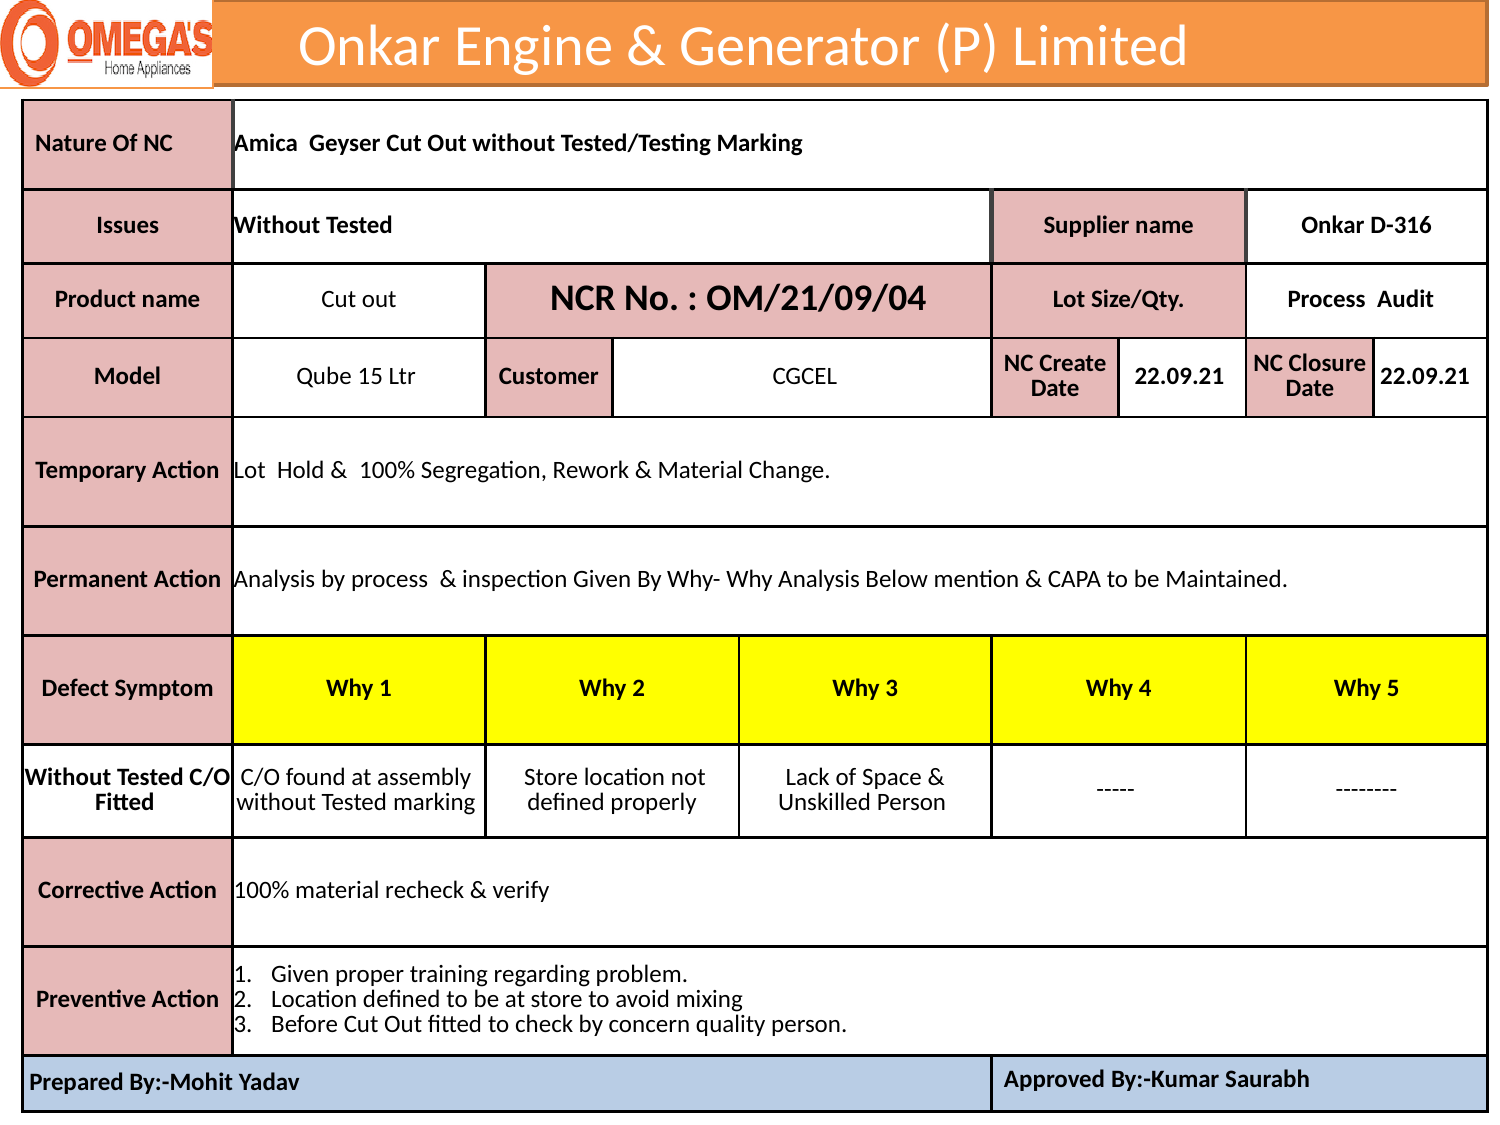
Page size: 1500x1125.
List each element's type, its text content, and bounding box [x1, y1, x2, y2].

table_cell Supplier name [994, 191, 1244, 262]
table_cell Lot Size/Qty. [993, 265, 1245, 337]
table_header Amica Geyser Cut Out without Tested/Testing Marking [235, 101, 1486, 188]
table_cell ----- [993, 746, 1245, 836]
table_cell Corrective Action [24, 839, 231, 945]
table_cell Lack of Space & Unskilled Person [740, 746, 990, 836]
table_cell Temporary Action [24, 418, 231, 525]
picture [0, 0, 213, 88]
table_cell 100% material recheck & verify [234, 839, 1486, 945]
table_cell Approved By:-Kumar Saurabh [993, 1057, 1486, 1110]
table_cell Qube 15 Ltr [234, 339, 484, 416]
table_cell Why 5 [1247, 637, 1486, 743]
table_cell Why 4 [993, 637, 1245, 743]
table_cell CGCEL [614, 339, 990, 416]
table_cell C/O found at assembly without Tested marking [234, 746, 484, 836]
table_cell Process Audit [1247, 265, 1486, 337]
table_cell Without Tested [234, 191, 989, 262]
table_cell 22.09.21 [1120, 339, 1245, 416]
table_cell Onkar D-316 [1248, 191, 1486, 262]
table_cell 22.09.21 [1375, 339, 1486, 416]
table_cell Defect Symptom [24, 637, 231, 743]
text_box Onkar Engine & Generator (P) Limited [214, 0, 1489, 87]
table_cell Preventive Action [24, 948, 231, 1054]
table_cell Customer [487, 339, 611, 416]
table_cell Prepared By:-Mohit Yadav [24, 1057, 990, 1110]
table_cell Product name [24, 265, 231, 337]
table_cell -------- [1247, 746, 1486, 836]
table_cell NC Create Date [993, 339, 1117, 416]
table_cell Why 1 [234, 637, 484, 743]
table_cell Given proper training regarding problem. Location defined to be at store to avoid mixing Before Cut Out fitted to check by concern quality person. [234, 948, 1486, 1054]
table_cell NC Closure Date [1247, 339, 1372, 416]
table_cell Lot Hold & 100% Segregation, Rework & Material Change. [234, 418, 1486, 525]
table_cell NCR No. : OM/21/09/04 [487, 265, 990, 337]
table_header Nature Of NC [24, 101, 231, 188]
table_cell Without Tested C/O Fitted [24, 746, 231, 836]
table_cell Cut out [234, 265, 484, 337]
table_cell Analysis by process & inspection Given By Why- Why Analysis Below mention & CAPA to be Maintained. [234, 528, 1486, 634]
table_cell Model [24, 339, 231, 416]
table_cell Store location not defined properly [487, 746, 738, 836]
table_cell Why 2 [487, 637, 738, 743]
table_cell Issues [24, 191, 231, 262]
table_cell Why 3 [740, 637, 990, 743]
table_cell Permanent Action [24, 528, 231, 634]
